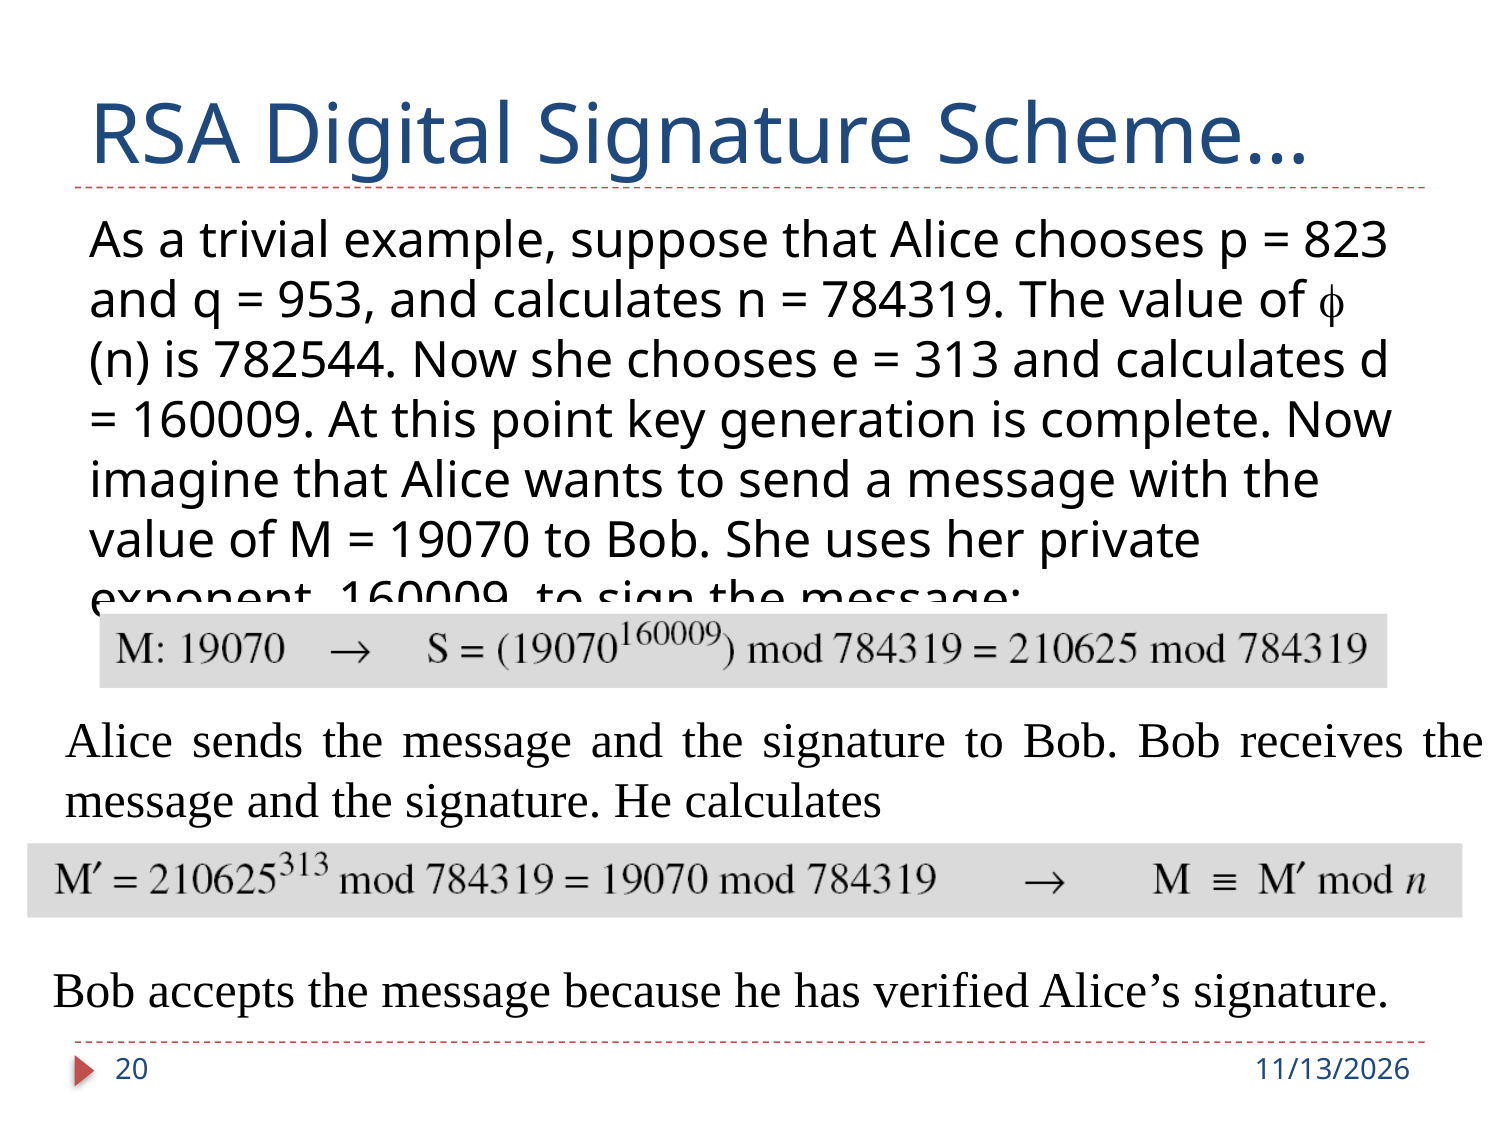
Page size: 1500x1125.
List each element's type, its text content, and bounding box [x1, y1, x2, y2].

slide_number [1050, 1042, 1426, 1103]
picture [99, 602, 1388, 705]
text_box Alice sends the message and the signature to Bob. Bob receives the message and the signature. He calculates [50, 700, 1500, 835]
title RSA Digital Signature Scheme… [75, 24, 1425, 188]
text_box Bob accepts the message because he has verified Alice’s signature. [37, 950, 1488, 1025]
list As a trivial example, suppose that Alice chooses p = 823 and q = 953, and calculates n = 784319. The value of f (n) is 782544. Now she chooses e = 313 and calculates d = 160009. At this point key generation is complete. Now imagine that Alice wants to send a message with the value of M = 19070 to Bob. She uses her private exponent, 160009, to sign the message: [75, 200, 1425, 700]
slide_number 20 [100, 1042, 426, 1103]
picture [27, 829, 1463, 949]
